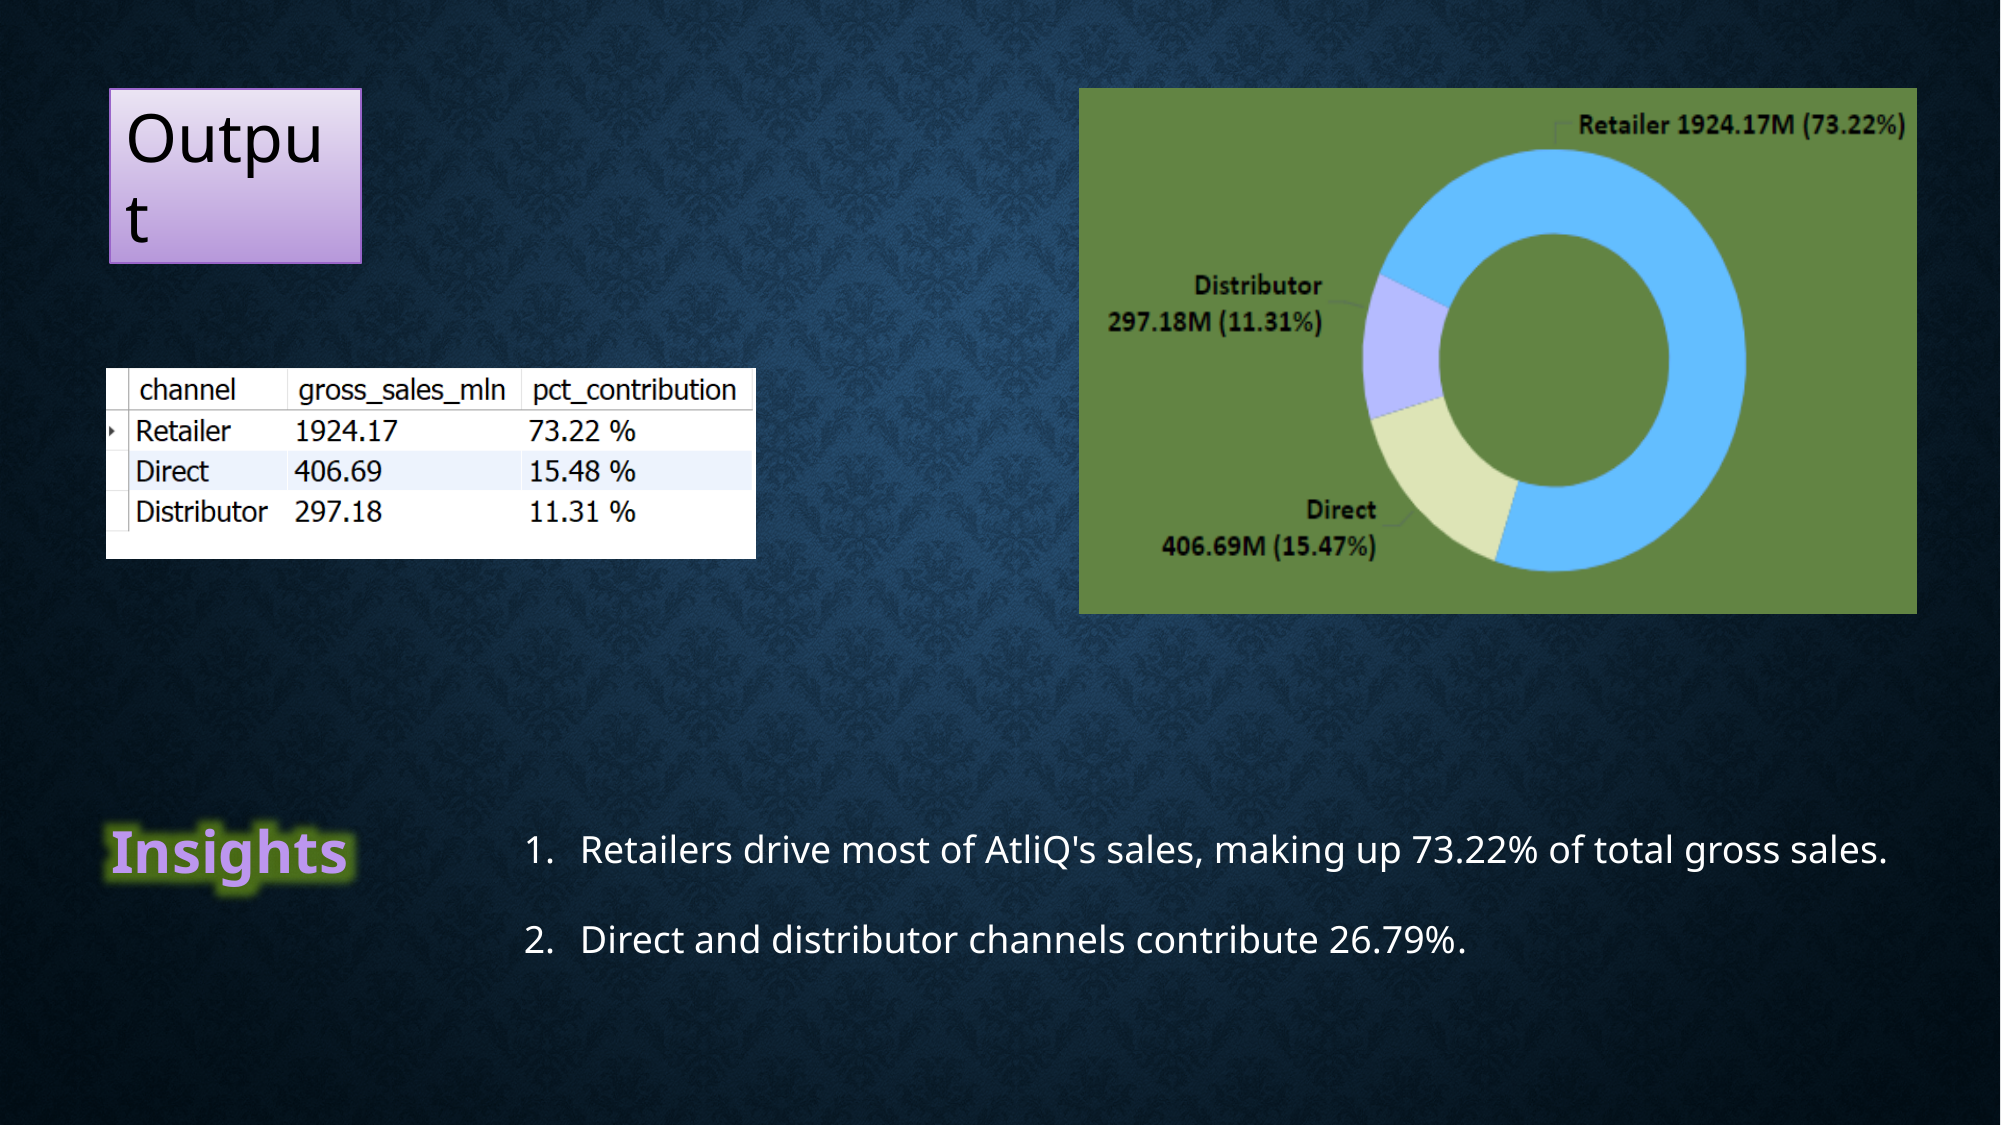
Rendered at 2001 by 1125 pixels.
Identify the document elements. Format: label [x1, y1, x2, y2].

text_box [95, 773, 1964, 958]
text_box [105, 88, 756, 560]
picture [1078, 88, 1918, 614]
